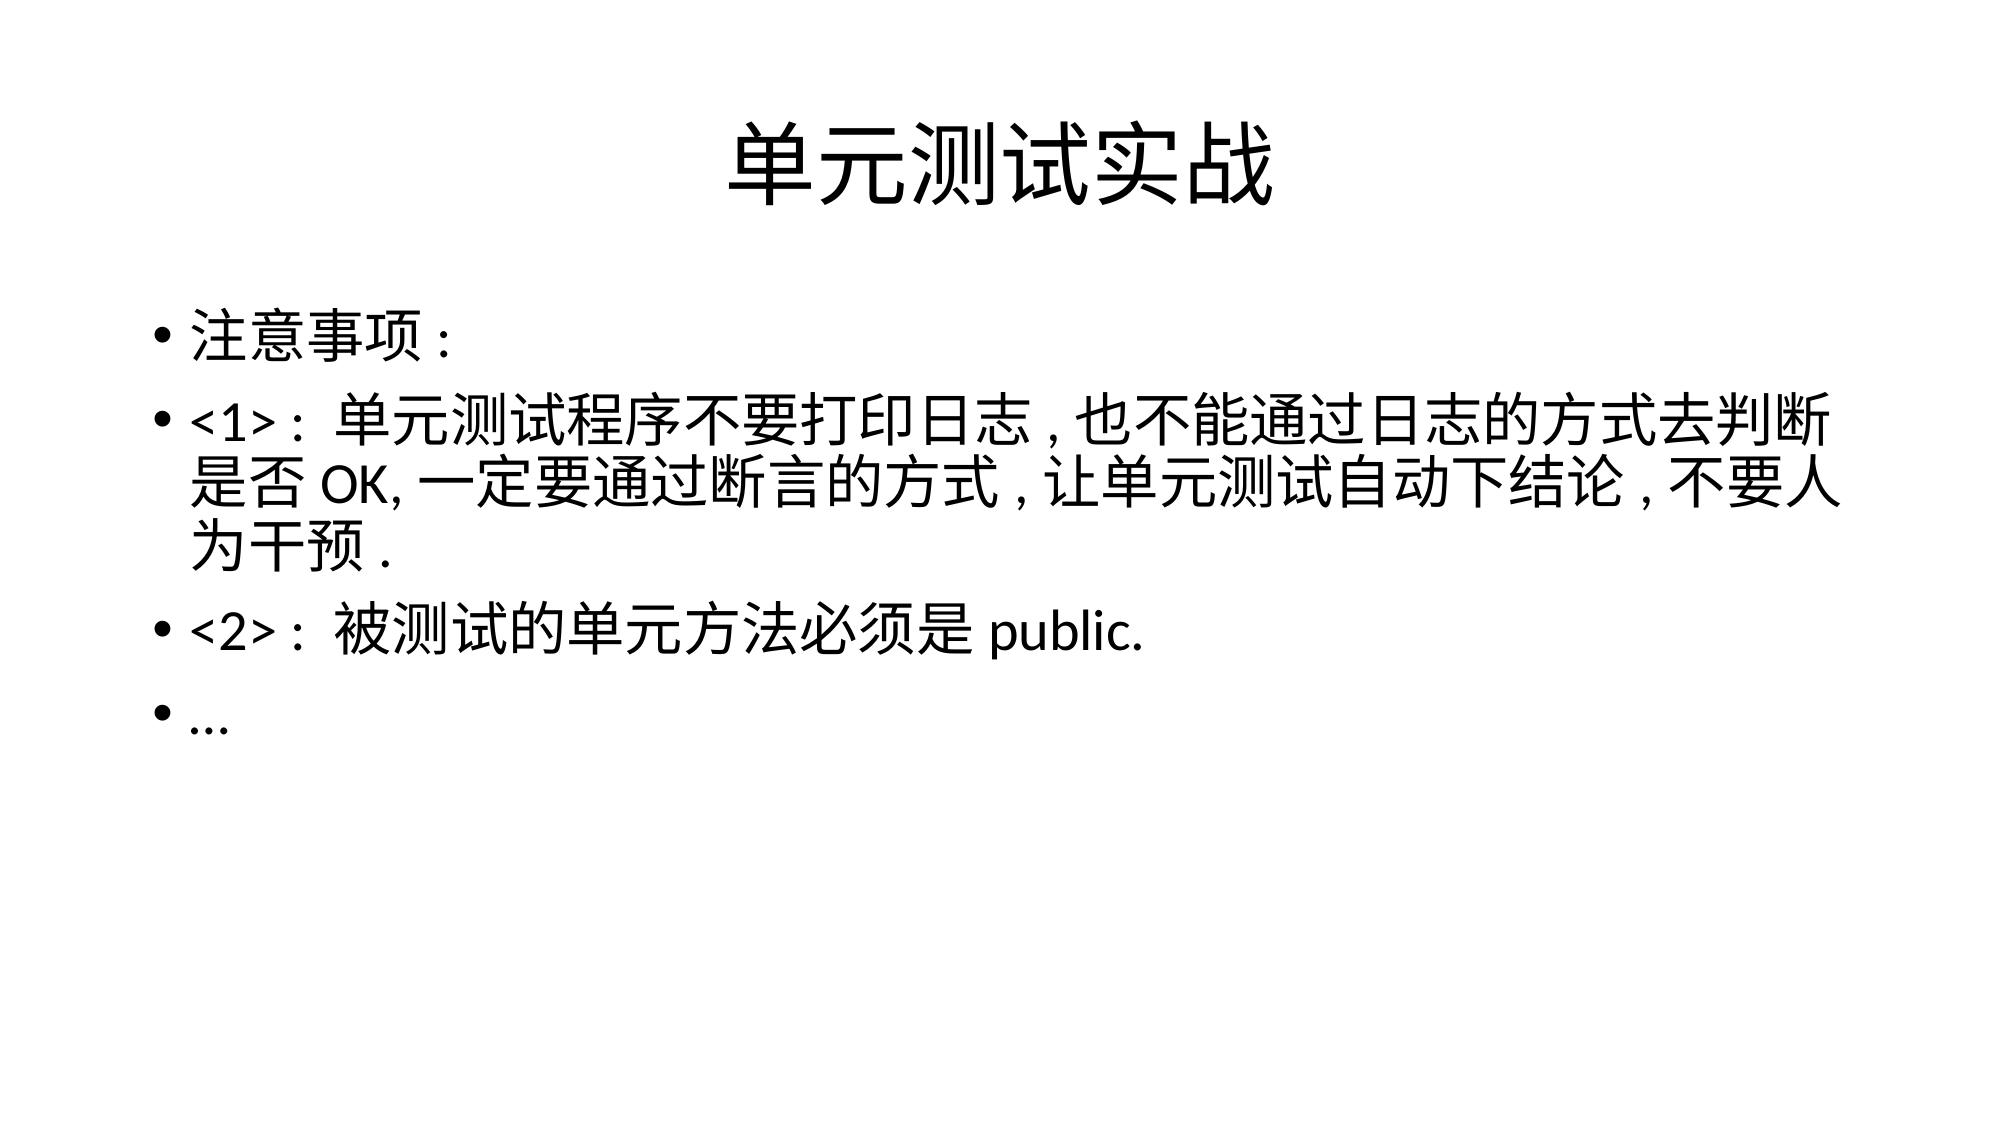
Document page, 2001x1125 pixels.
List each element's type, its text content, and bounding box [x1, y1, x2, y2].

title 单元测试实战 [137, 59, 1863, 278]
list 注意事项: <1> : 单元测试程序不要打印日志,也不能通过日志的方式去判断是否OK,一定要通过断言的方式,让单元测试自动下结论,不要人为干预. <2> : 被测试的单元方法必须是public. … [137, 299, 1863, 1014]
